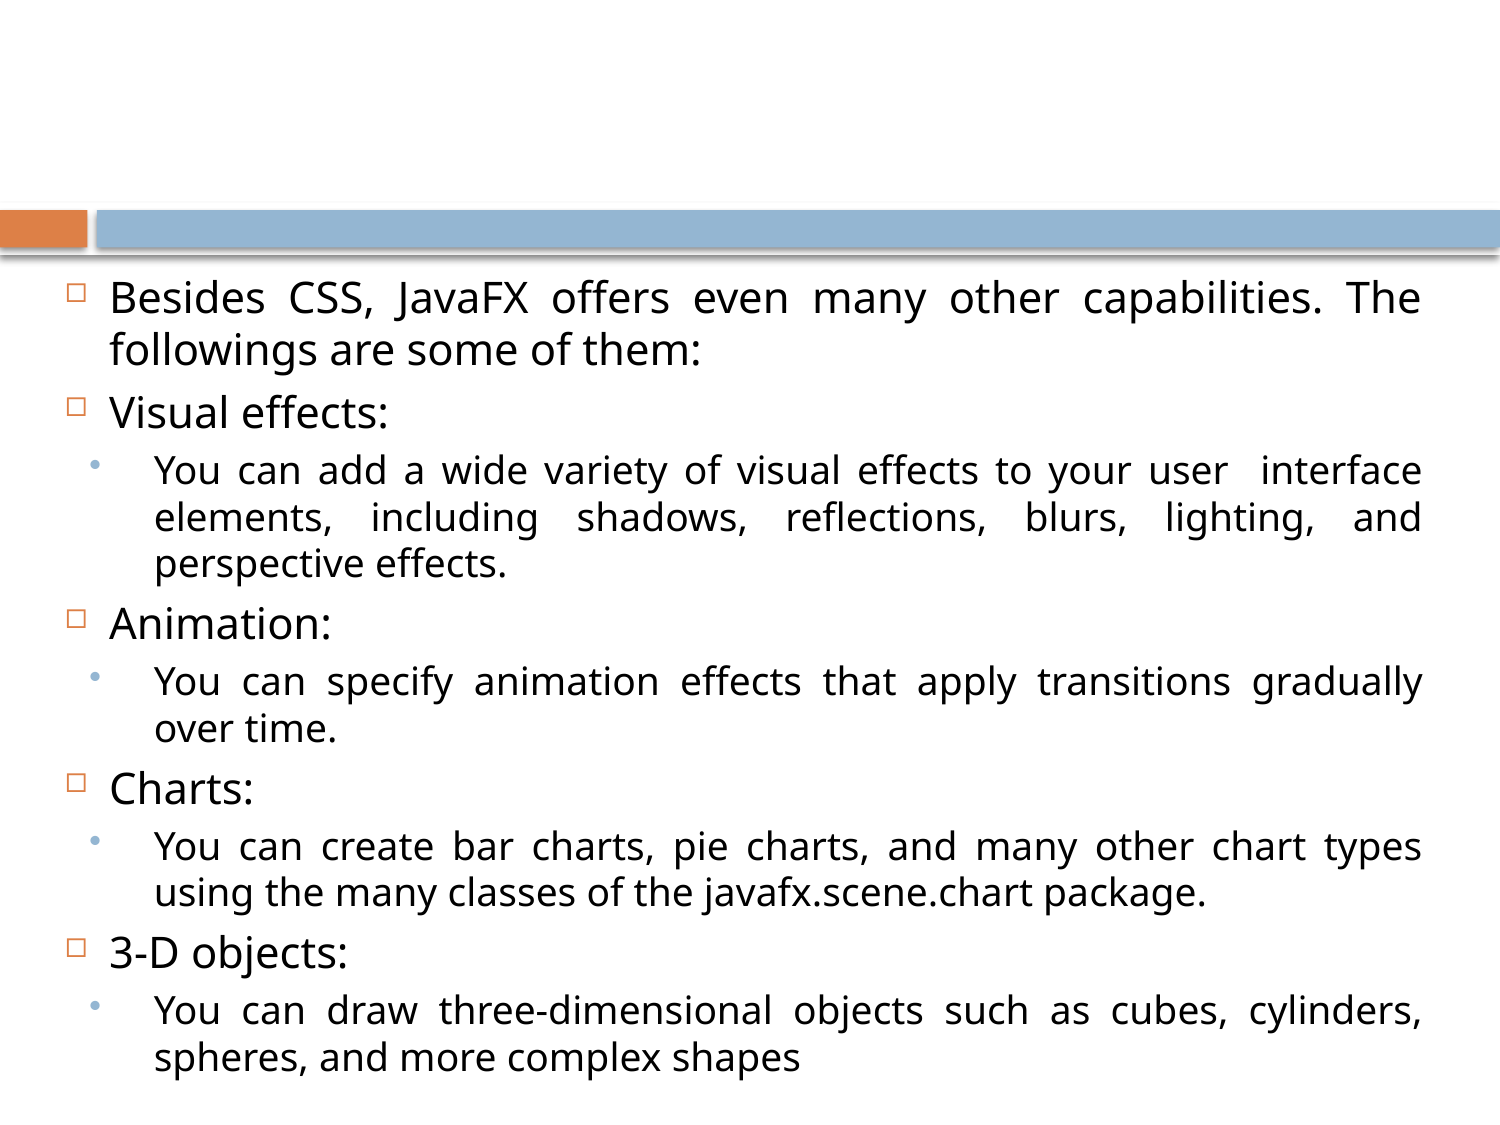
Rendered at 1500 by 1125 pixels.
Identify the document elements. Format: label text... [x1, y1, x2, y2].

list Besides CSS, JavaFX offers even many other capabilities. The followings are some of them: Visual effects: You can add a wide variety of visual effects to your user interface elements, including shadows, reflections, blurs, lighting, and perspective effects. Animation: You can specify animation effects that apply transitions gradually over time. Charts: You can create bar charts, pie charts, and many other chart types using the many classes of the javafx.scene.chart package. 3-D objects: You can draw three-dimensional objects such as cubes, cylinders, spheres, and more complex shapes [50, 262, 1438, 1088]
